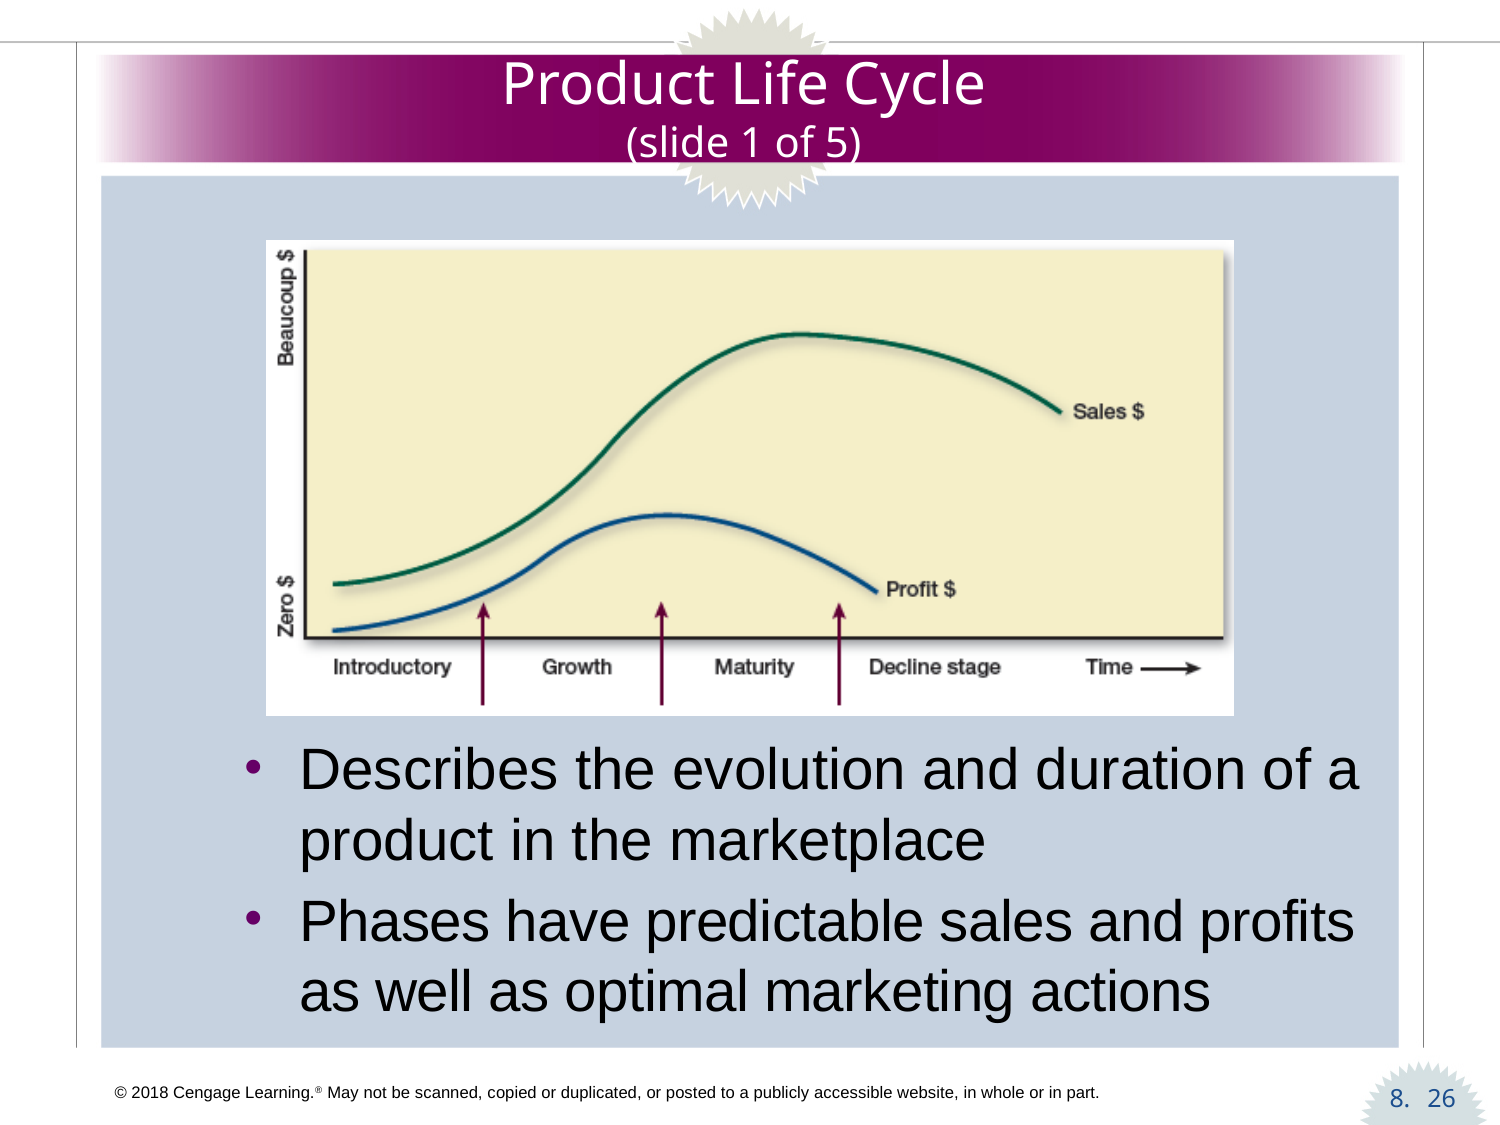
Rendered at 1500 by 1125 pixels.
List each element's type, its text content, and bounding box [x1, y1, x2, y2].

slide_number 26 [1412, 1074, 1476, 1125]
title Product Life Cycle (slide 1 of 5) [87, 49, 1401, 163]
list Describes the evolution and duration of a product in the marketplace Phases have predictable sales and profits as well as optimal marketing actions [162, 637, 1388, 963]
picture [0, 0, 1500, 1125]
